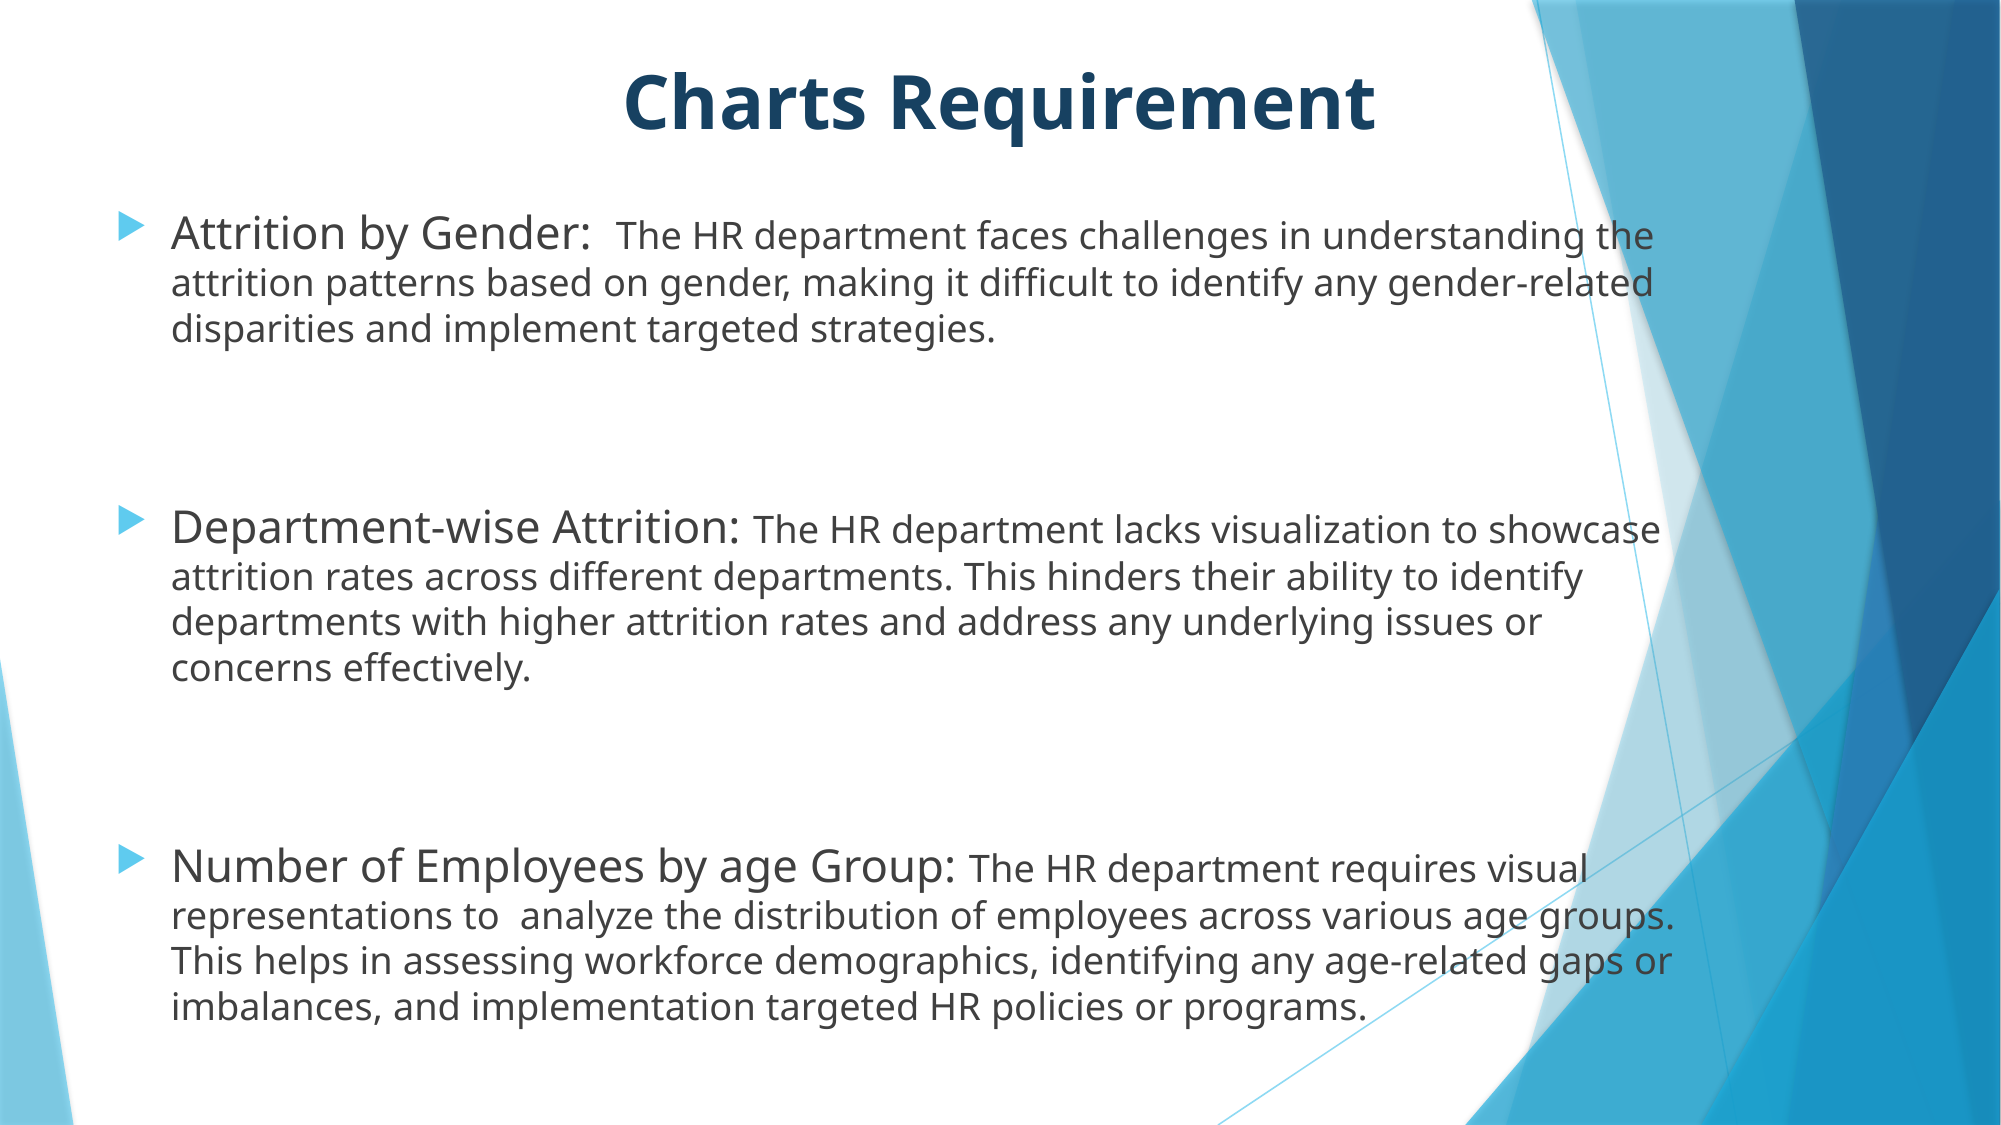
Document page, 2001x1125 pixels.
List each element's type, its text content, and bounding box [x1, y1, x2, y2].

list Attrition by Gender: The HR department faces challenges in understanding the attrition patterns based on gender, making it difficult to identify any gender-related disparities and implement targeted strategies. Department-wise Attrition: The HR department lacks visualization to showcase attrition rates across different departments. This hinders their ability to identify departments with higher attrition rates and address any underlying issues or concerns effectively. Number of Employees by age Group: The HR department requires visual representations to analyze the distribution of employees across various age groups. This helps in assessing workforce demographics, identifying any age-related gaps or imbalances, and implementation targeted HR policies or programs. [100, 196, 1732, 1039]
title Charts Requirement [137, 46, 1863, 245]
